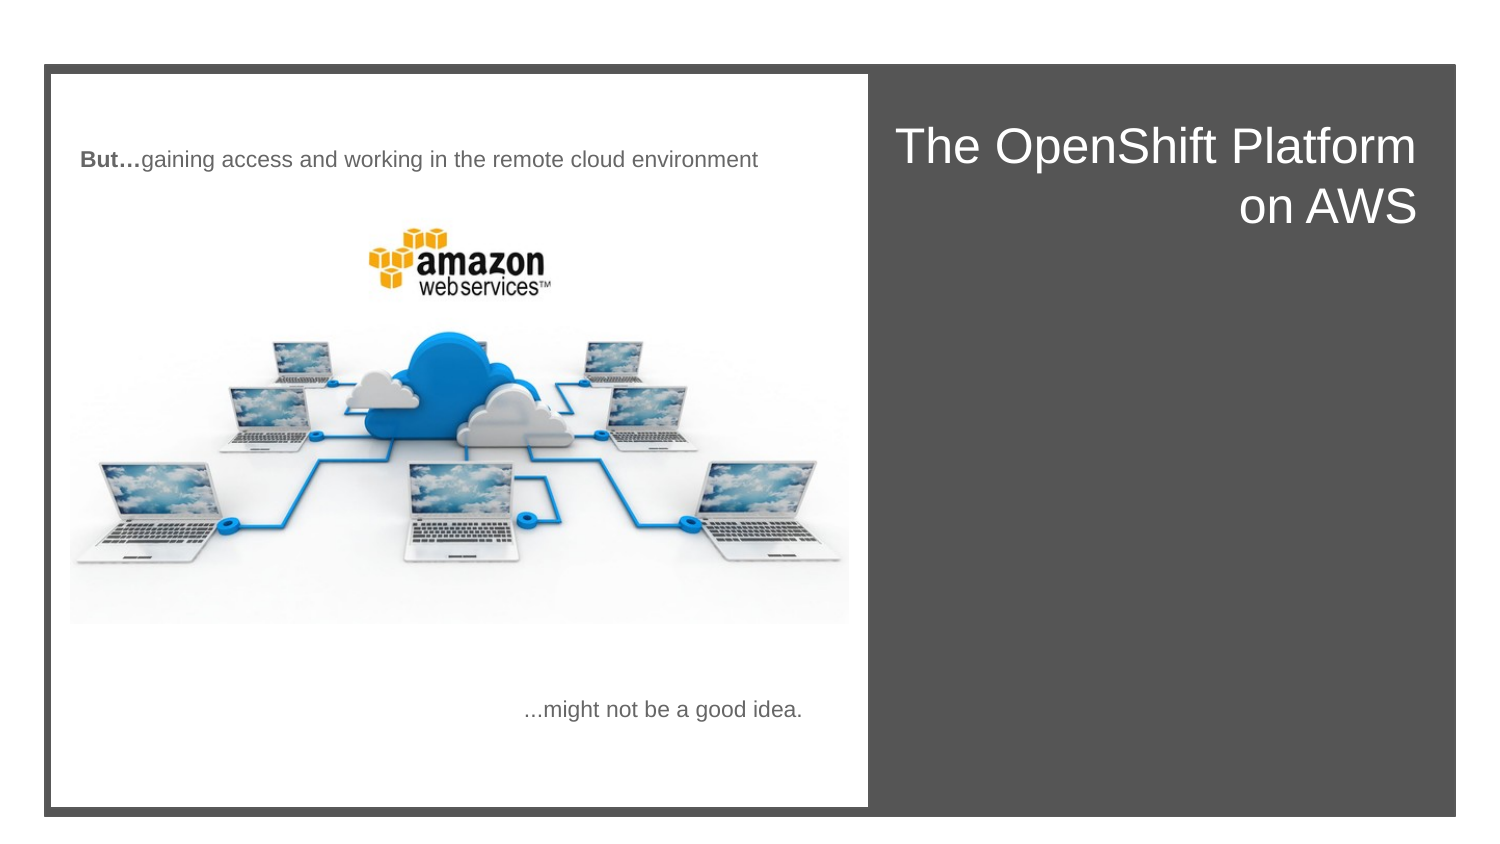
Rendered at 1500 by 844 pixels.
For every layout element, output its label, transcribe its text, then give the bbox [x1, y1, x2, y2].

picture [70, 185, 850, 624]
text_box But…gaining access and working in the remote cloud environment ...might not be a good idea. [65, 125, 832, 189]
text_box [50, 73, 869, 808]
text_box [45, 65, 1455, 817]
text_box But…gaining access and working in the remote cloud environment ...might not be a good idea. [65, 625, 832, 730]
text_box The OpenShift Platform on AWS [869, 98, 1433, 486]
